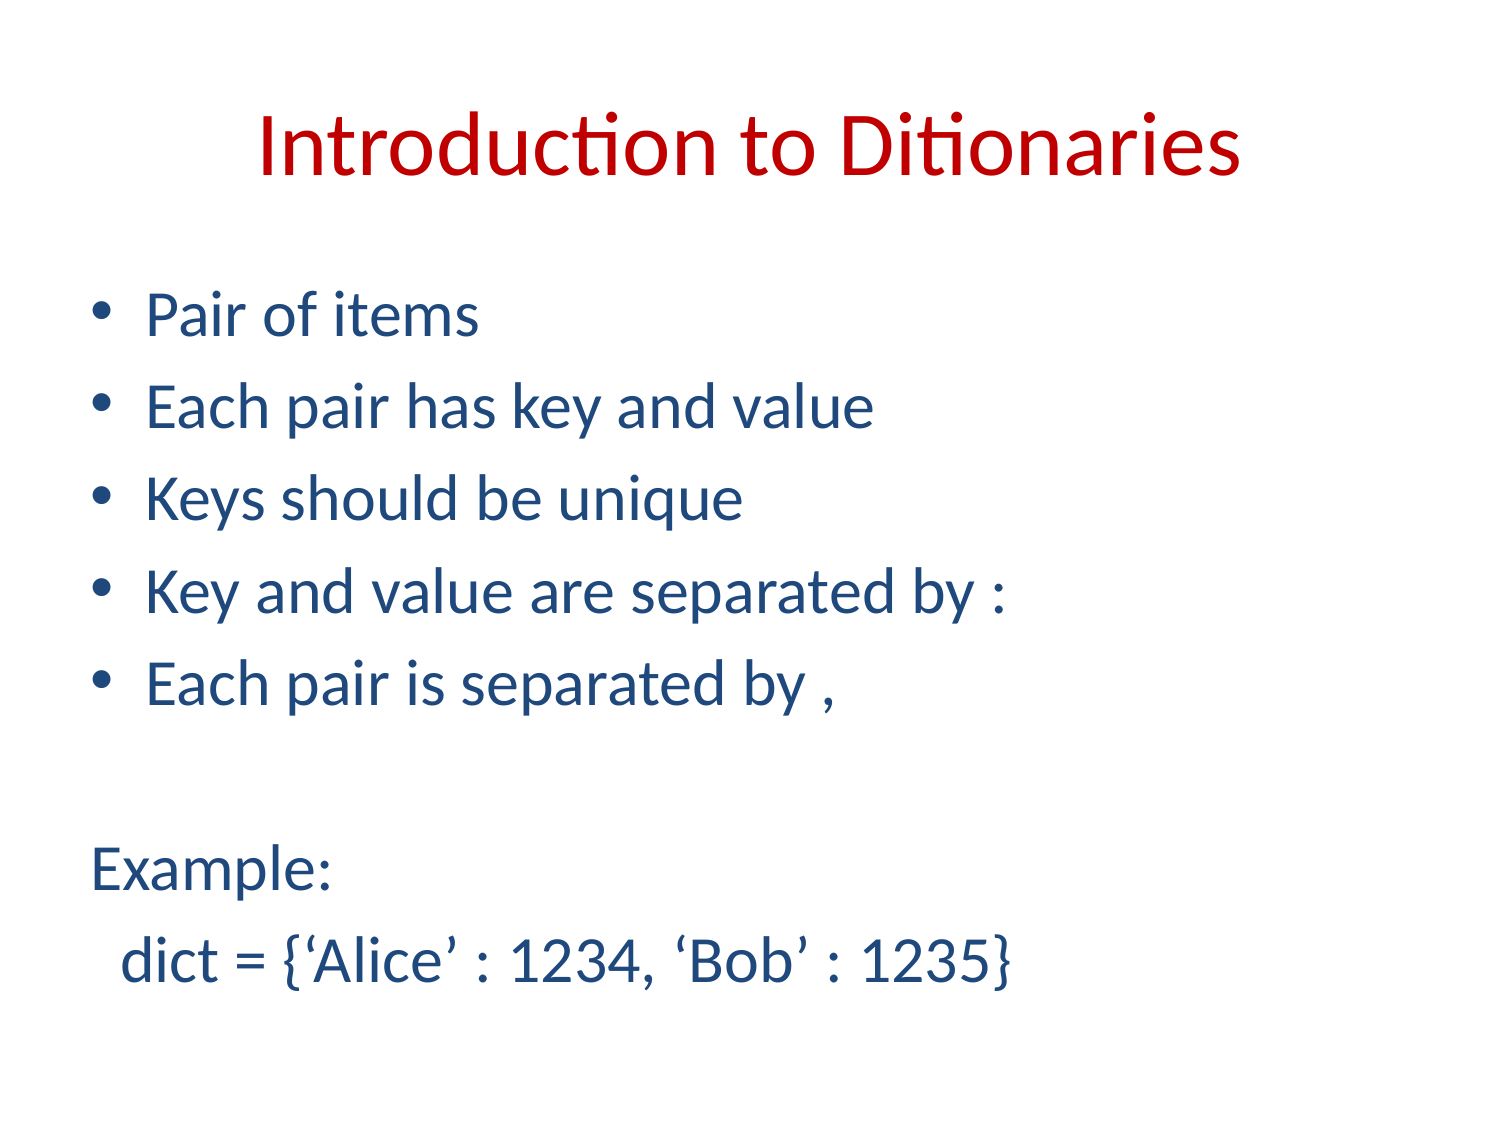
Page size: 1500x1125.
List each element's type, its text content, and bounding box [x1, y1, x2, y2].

list Pair of items Each pair has key and value Keys should be unique Key and value are separated by : Each pair is separated by , Example: dict = {‘Alice’ : 1234, ‘Bob’ : 1235} [75, 262, 1425, 1005]
title Introduction to Ditionaries [75, 45, 1425, 233]
